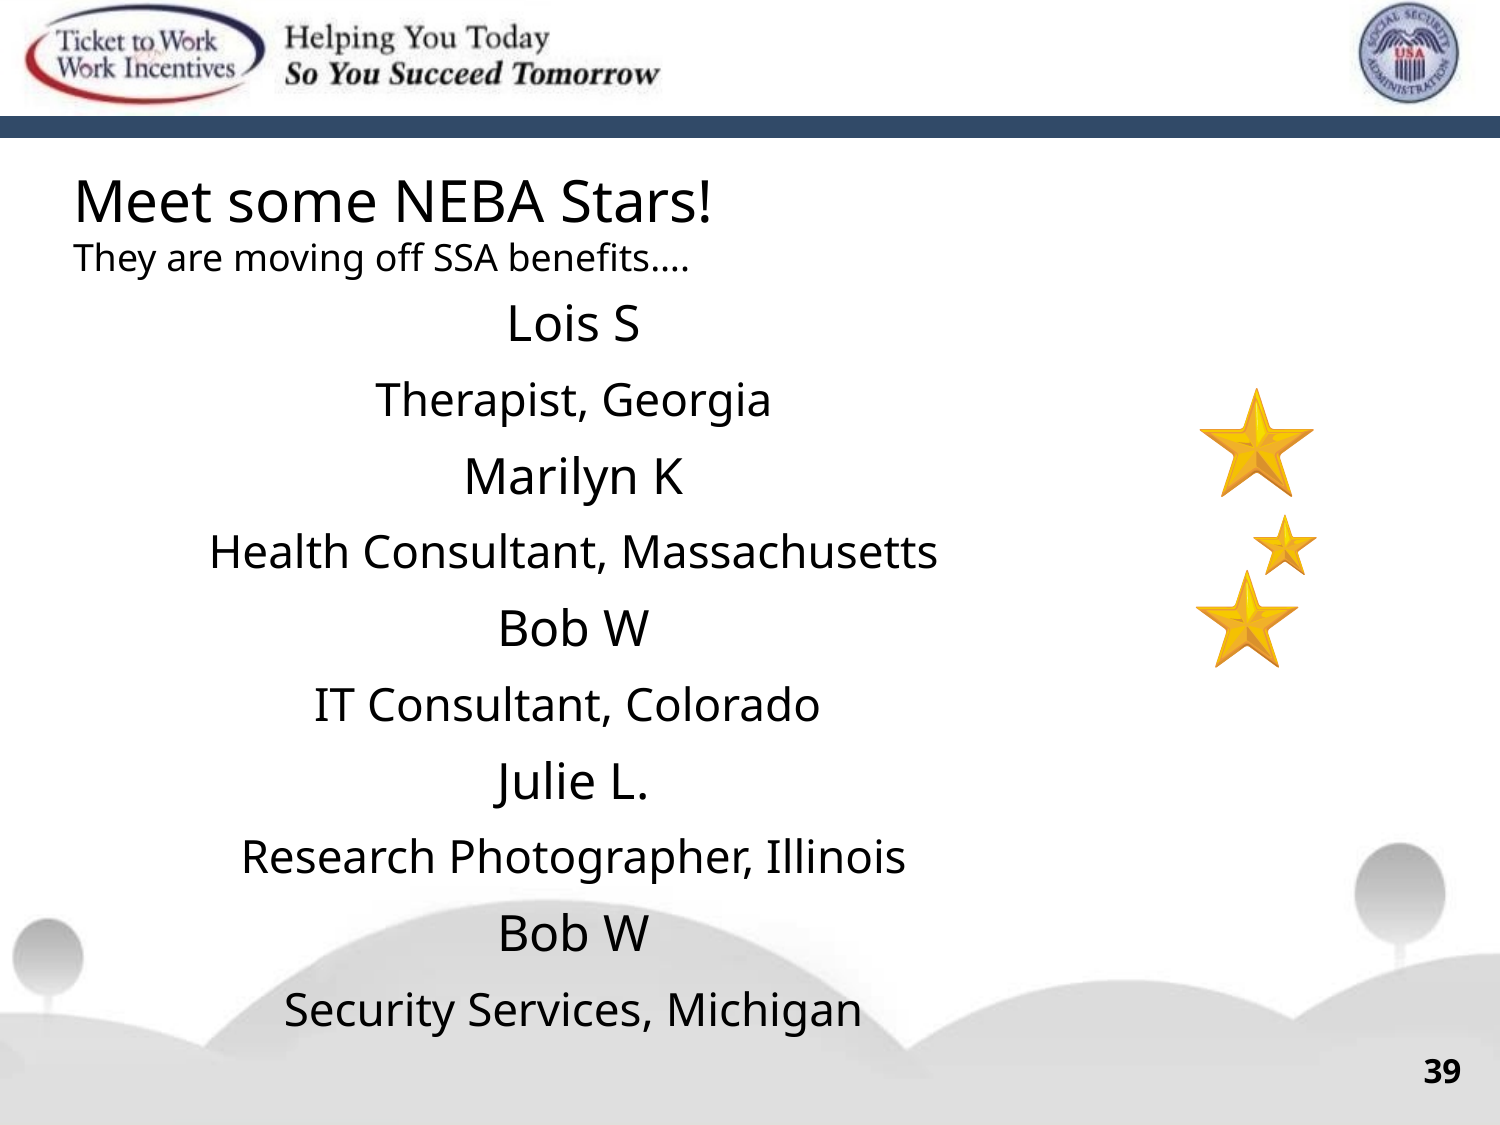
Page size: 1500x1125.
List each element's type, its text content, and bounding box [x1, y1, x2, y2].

list Meet some NEBA Stars! They are moving off SSA benefits…. Lois S Therapist, Georgia Marilyn K Health Consultant, Massachusetts Bob W IT Consultant, Colorado Julie L. Research Photographer, Illinois Bob W Security Services, Michigan [58, 156, 1090, 1056]
slide_number 39 [1126, 1040, 1477, 1101]
picture [0, 233, 1500, 1125]
picture [0, 0, 1500, 138]
